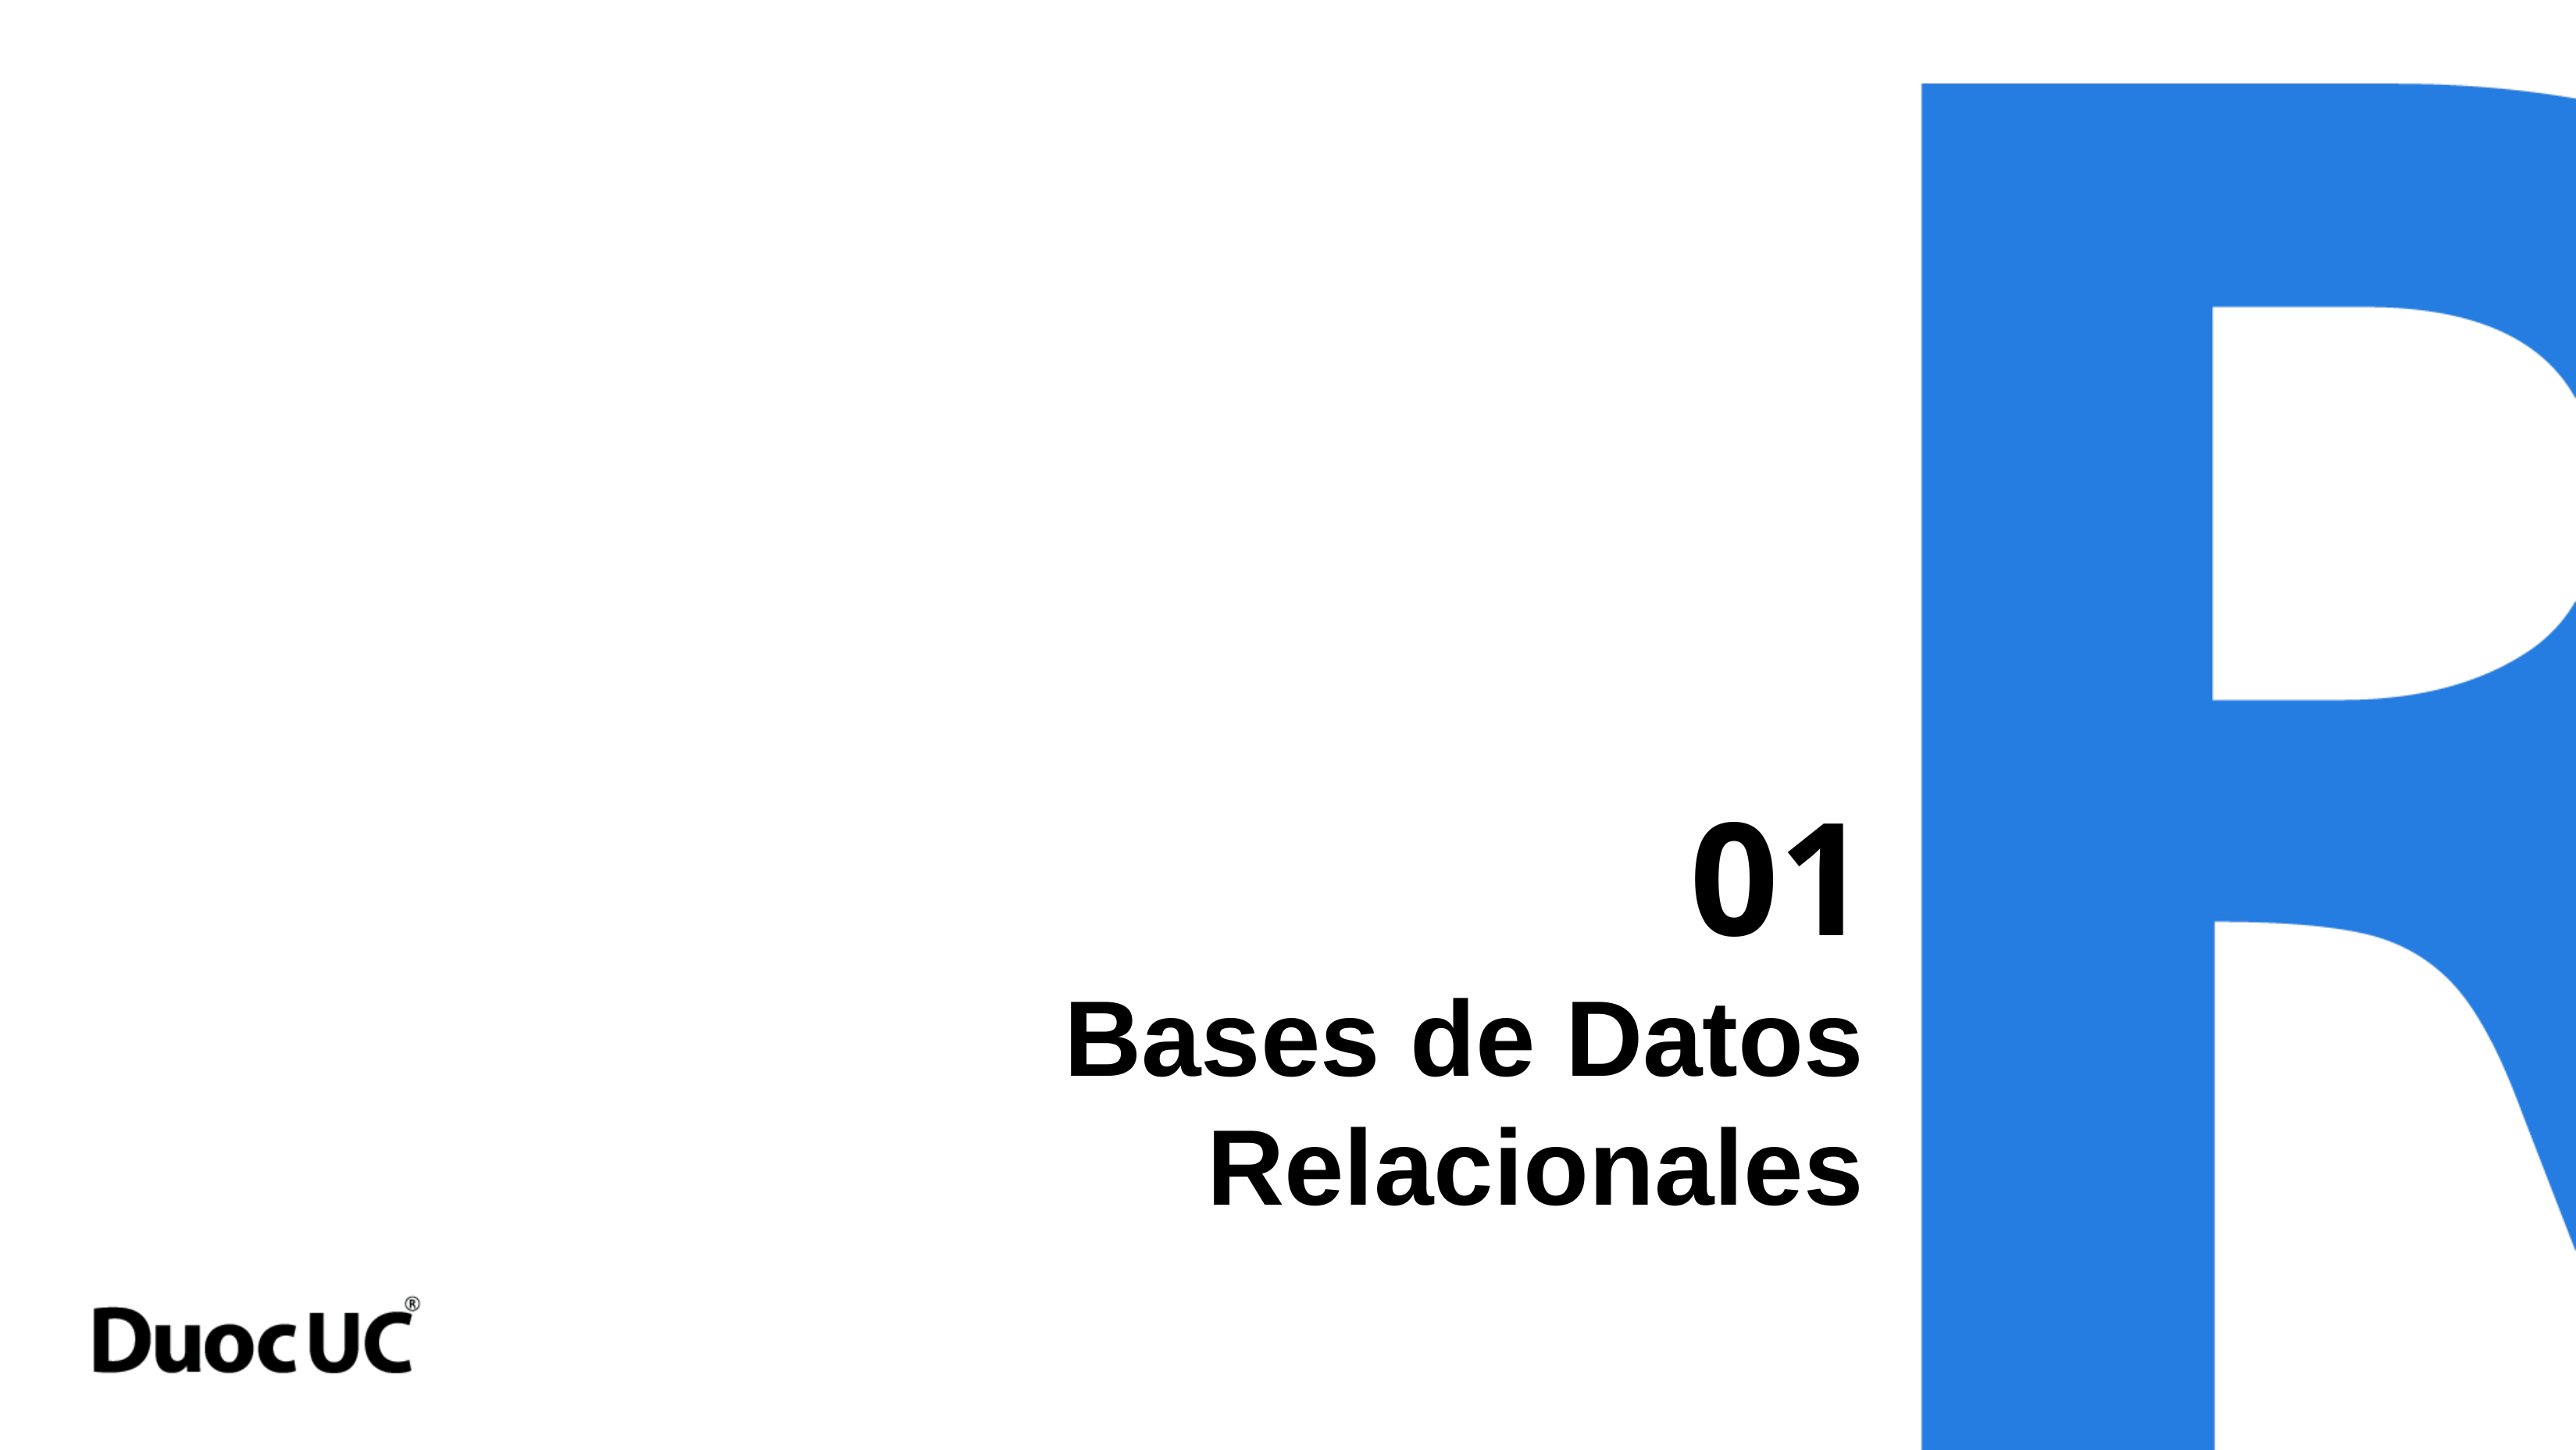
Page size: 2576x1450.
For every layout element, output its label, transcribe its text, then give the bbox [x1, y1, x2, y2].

text_box 01 [1624, 779, 1869, 967]
title Bases de Datos Relacionales [565, 969, 1864, 1230]
picture [0, 0, 2576, 1450]
